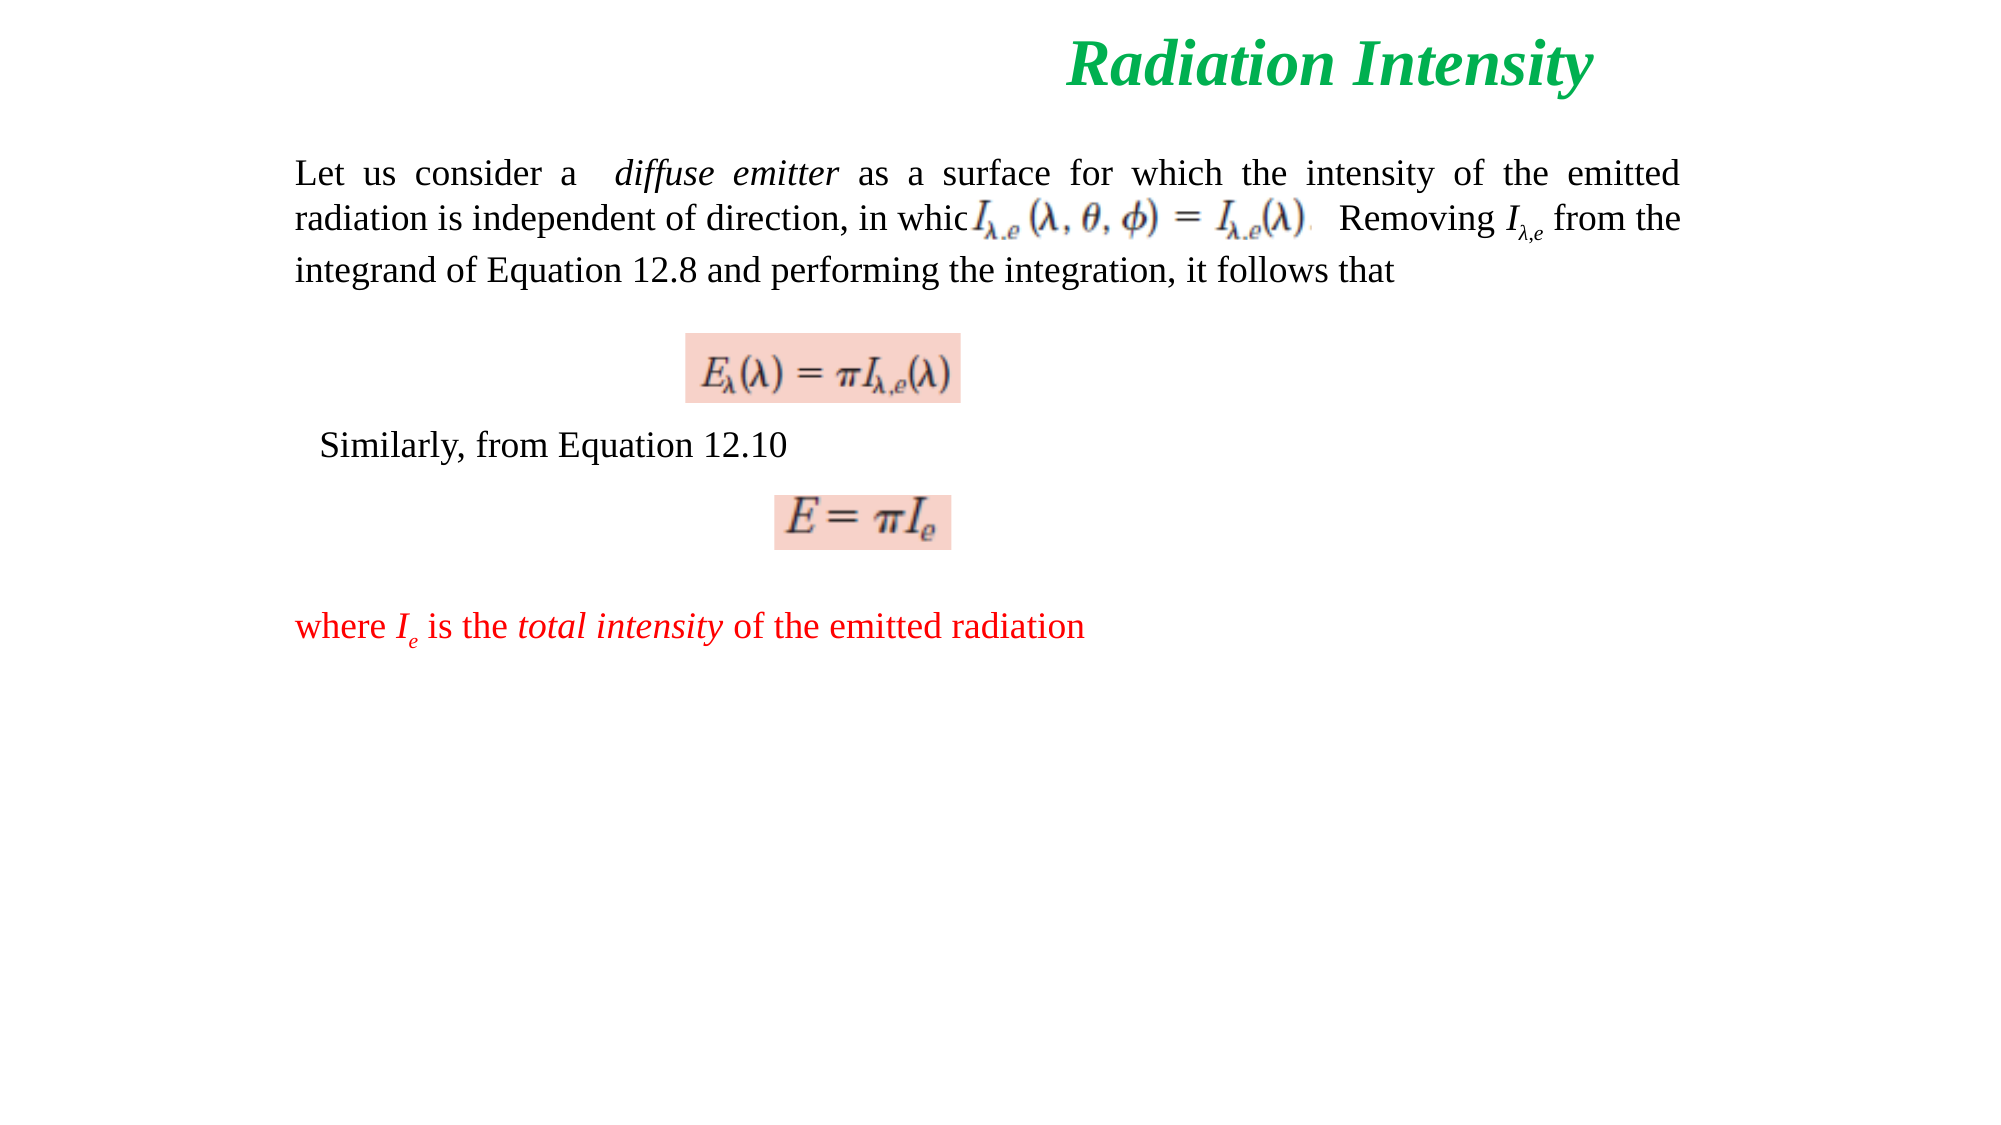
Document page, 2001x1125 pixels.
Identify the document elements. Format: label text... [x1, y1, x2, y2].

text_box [279, 140, 1697, 293]
text_box Radiation Intensity [1051, 11, 1750, 106]
text_box where Ie is the total intensity of the emitted radiation [279, 594, 1296, 661]
text_box Similarly, from Equation 12.10 [304, 412, 804, 473]
picture [685, 333, 961, 403]
picture [774, 495, 952, 550]
